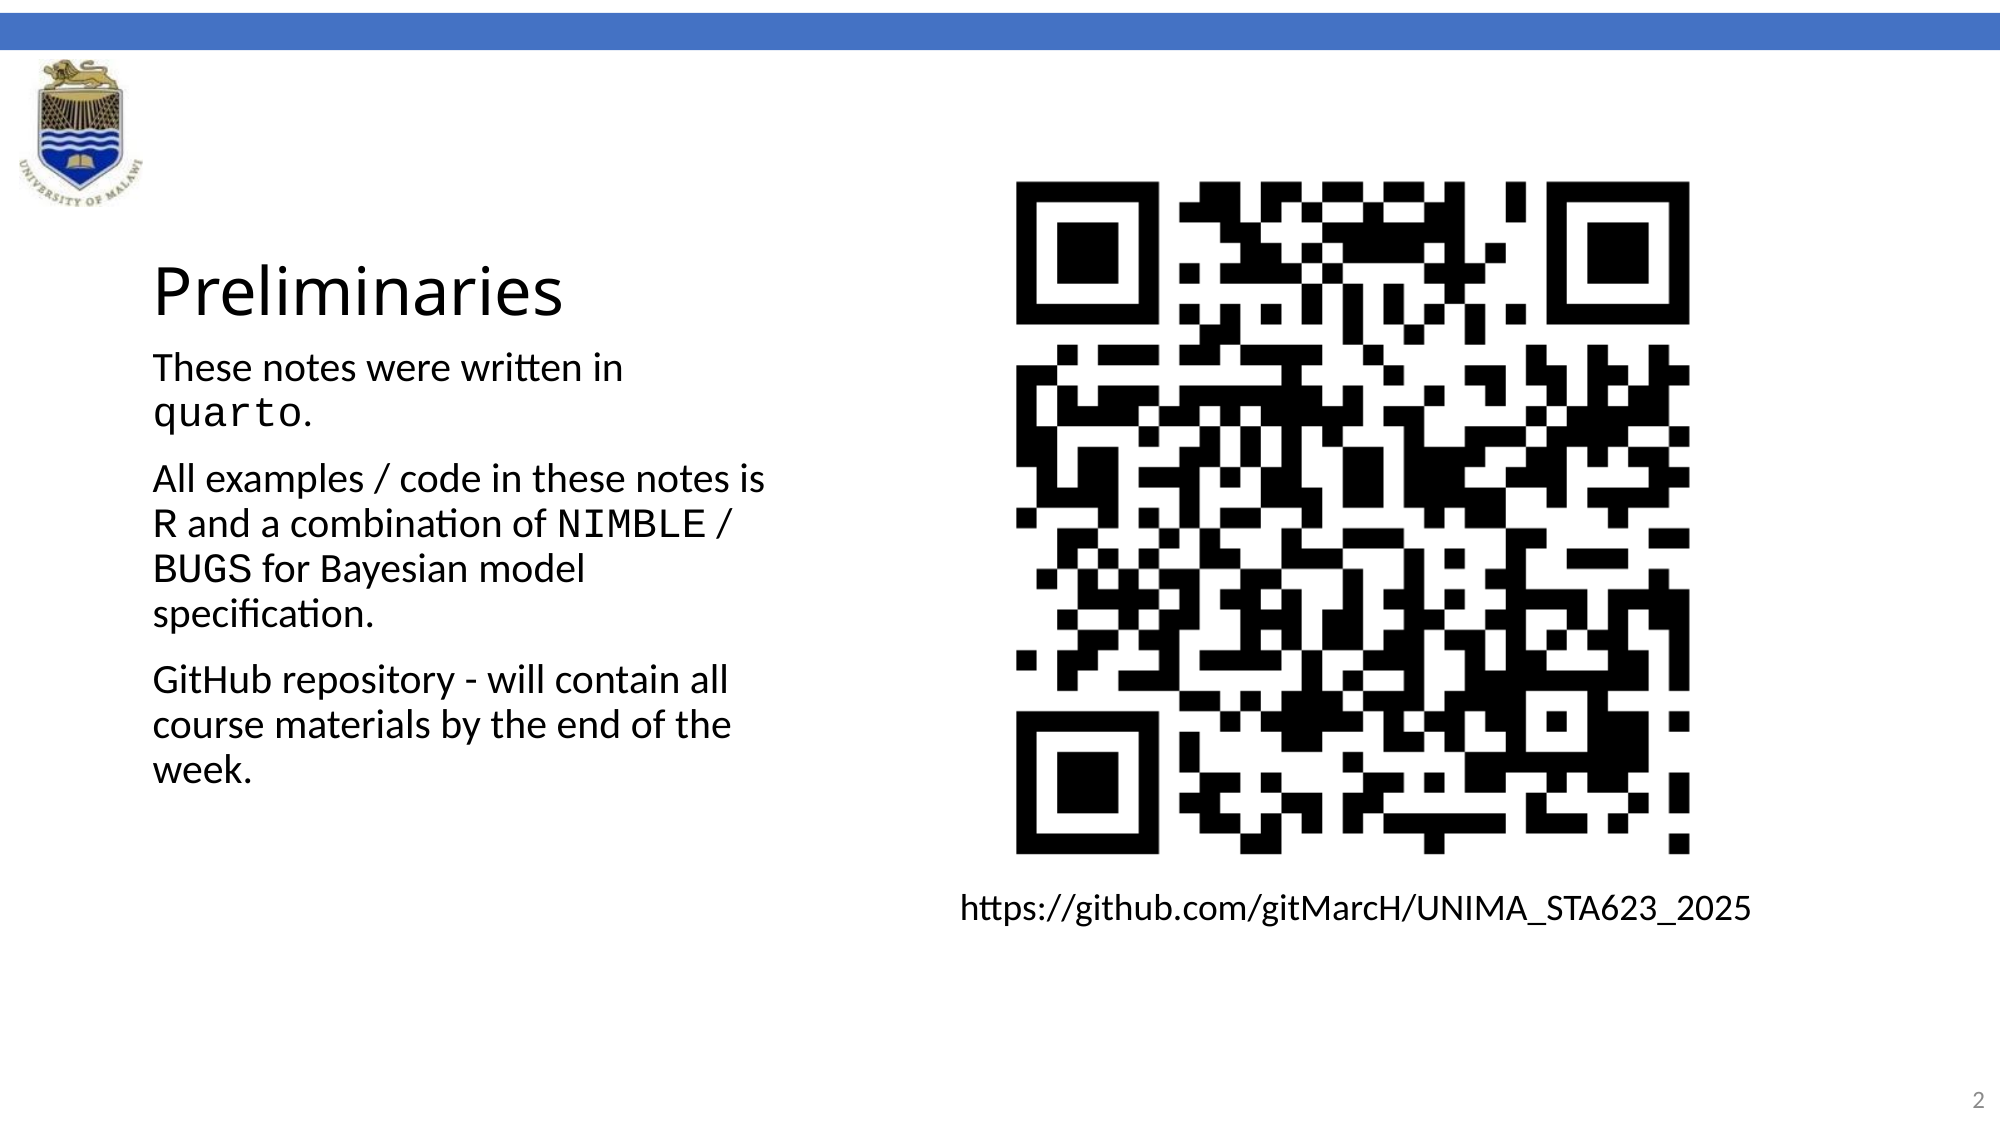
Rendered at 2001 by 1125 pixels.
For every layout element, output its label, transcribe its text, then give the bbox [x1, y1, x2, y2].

title Preliminaries [137, 75, 783, 337]
list These notes were written in quarto. All examples / code in these notes is R and a combination of NIMBLE / BUGS for Bayesian model specification. GitHub repository - will contain all course materials by the end of the week. [137, 337, 783, 963]
slide_number 2 [1550, 1073, 2000, 1125]
picture [19, 59, 143, 207]
text_box https://github.com/gitMarcH/UNIMA_STA623_2025 [849, 875, 1863, 959]
picture [999, 160, 1715, 875]
